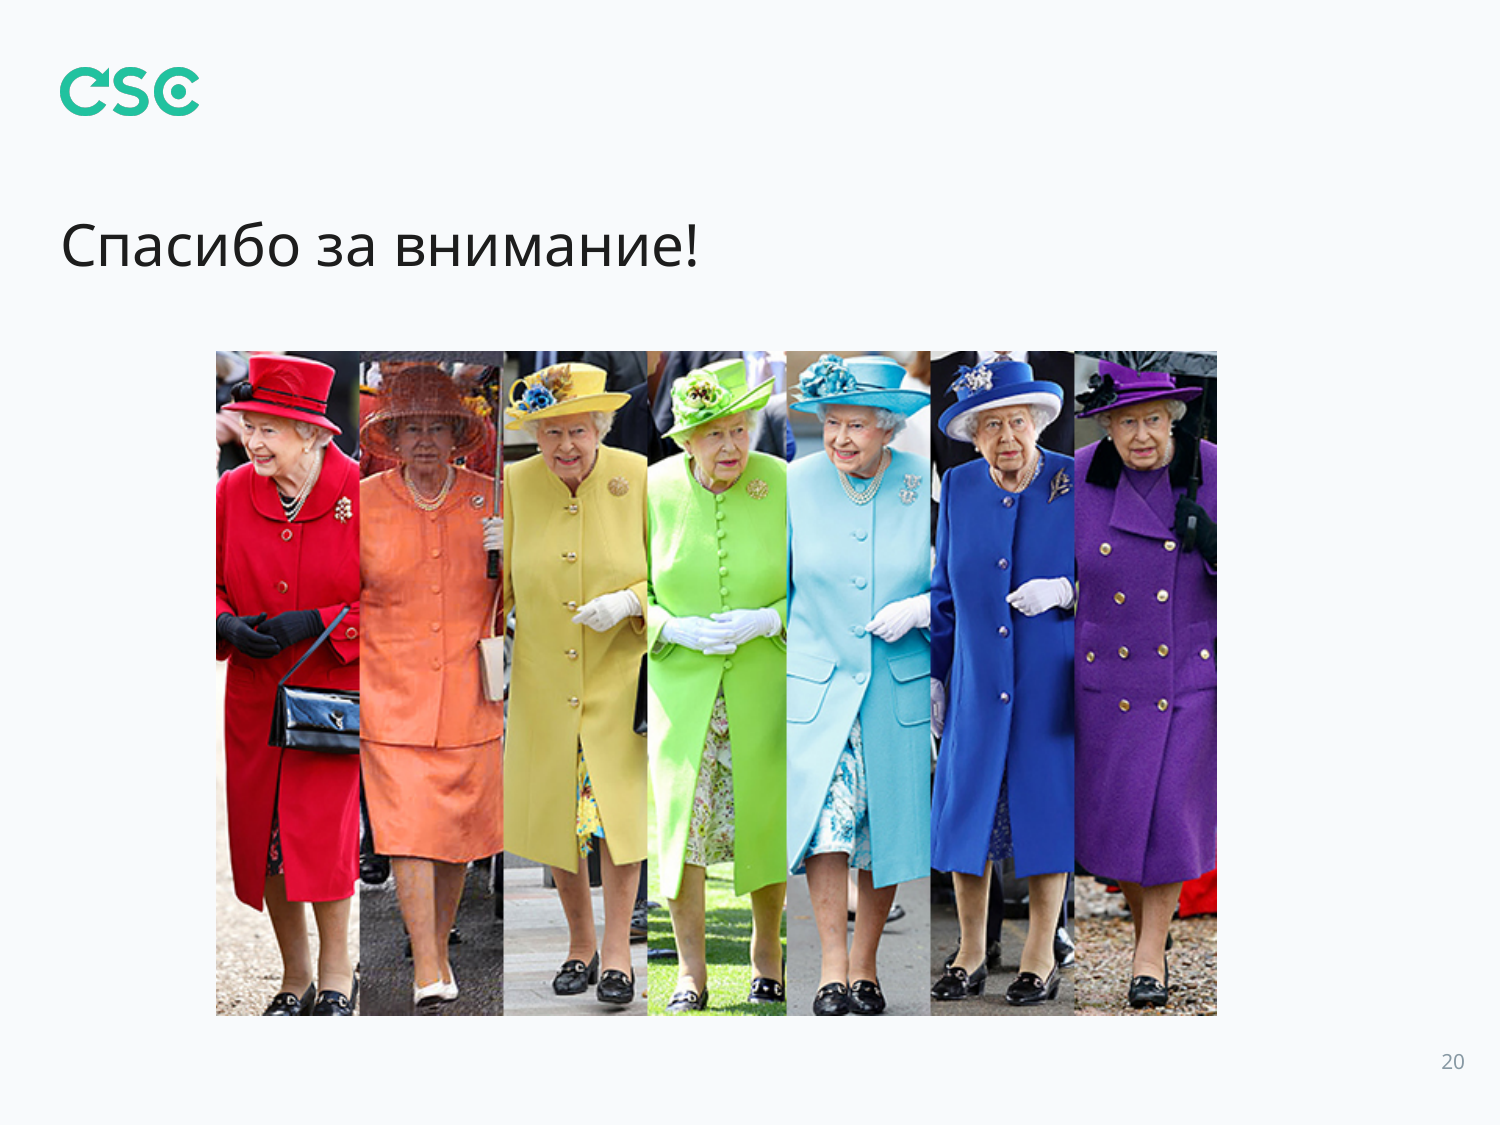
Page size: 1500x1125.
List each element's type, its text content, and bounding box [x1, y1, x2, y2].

picture [60, 67, 199, 116]
slide_number 20 [1389, 1019, 1480, 1106]
picture [216, 350, 1217, 1016]
title Спасибо за внимание! [60, 192, 1458, 319]
